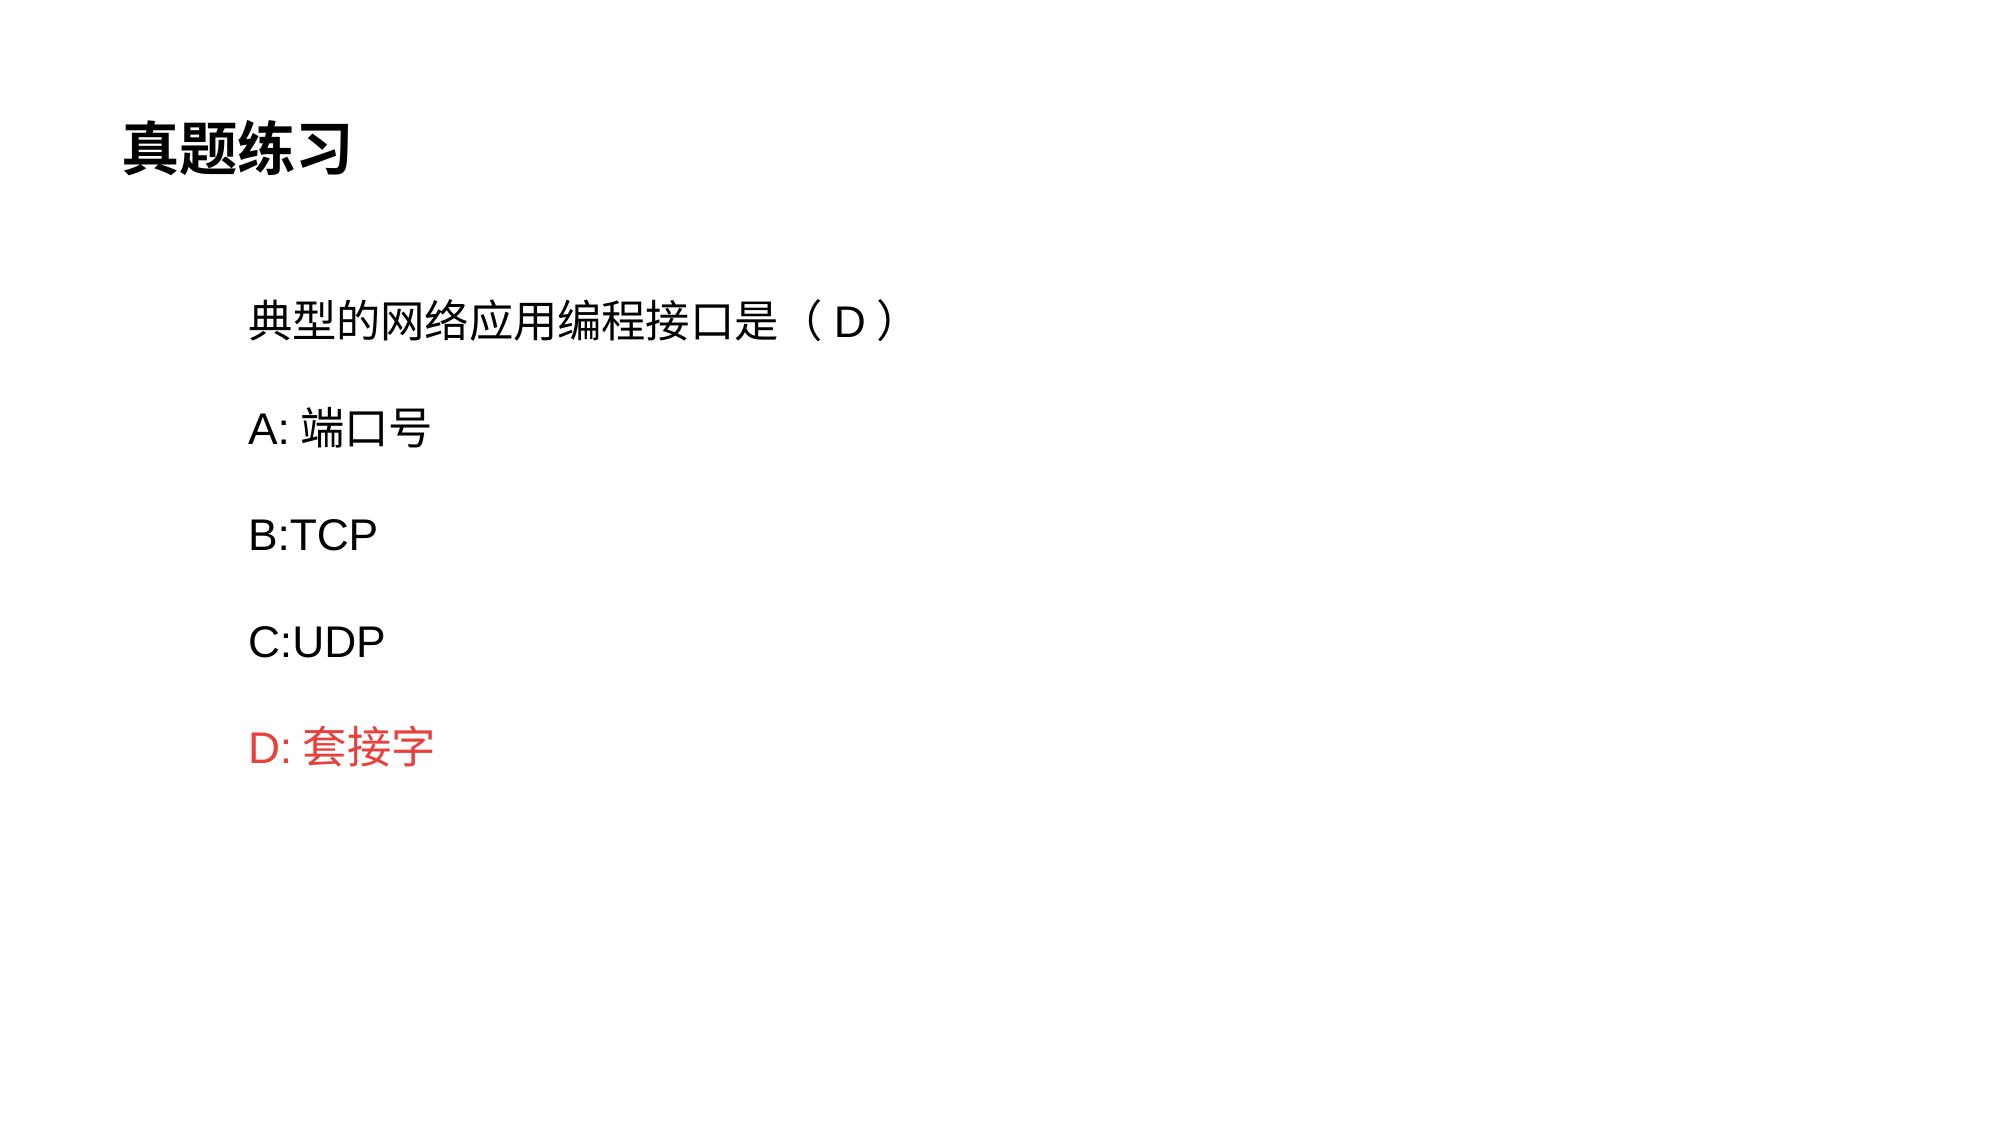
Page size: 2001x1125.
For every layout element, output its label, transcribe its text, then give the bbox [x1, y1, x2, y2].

text_box 典型的网络应用编程接口是（D） A:端口号 B:TCP C:UDP D:套接字 [233, 286, 1767, 780]
title 真题练习 [106, 42, 1832, 260]
